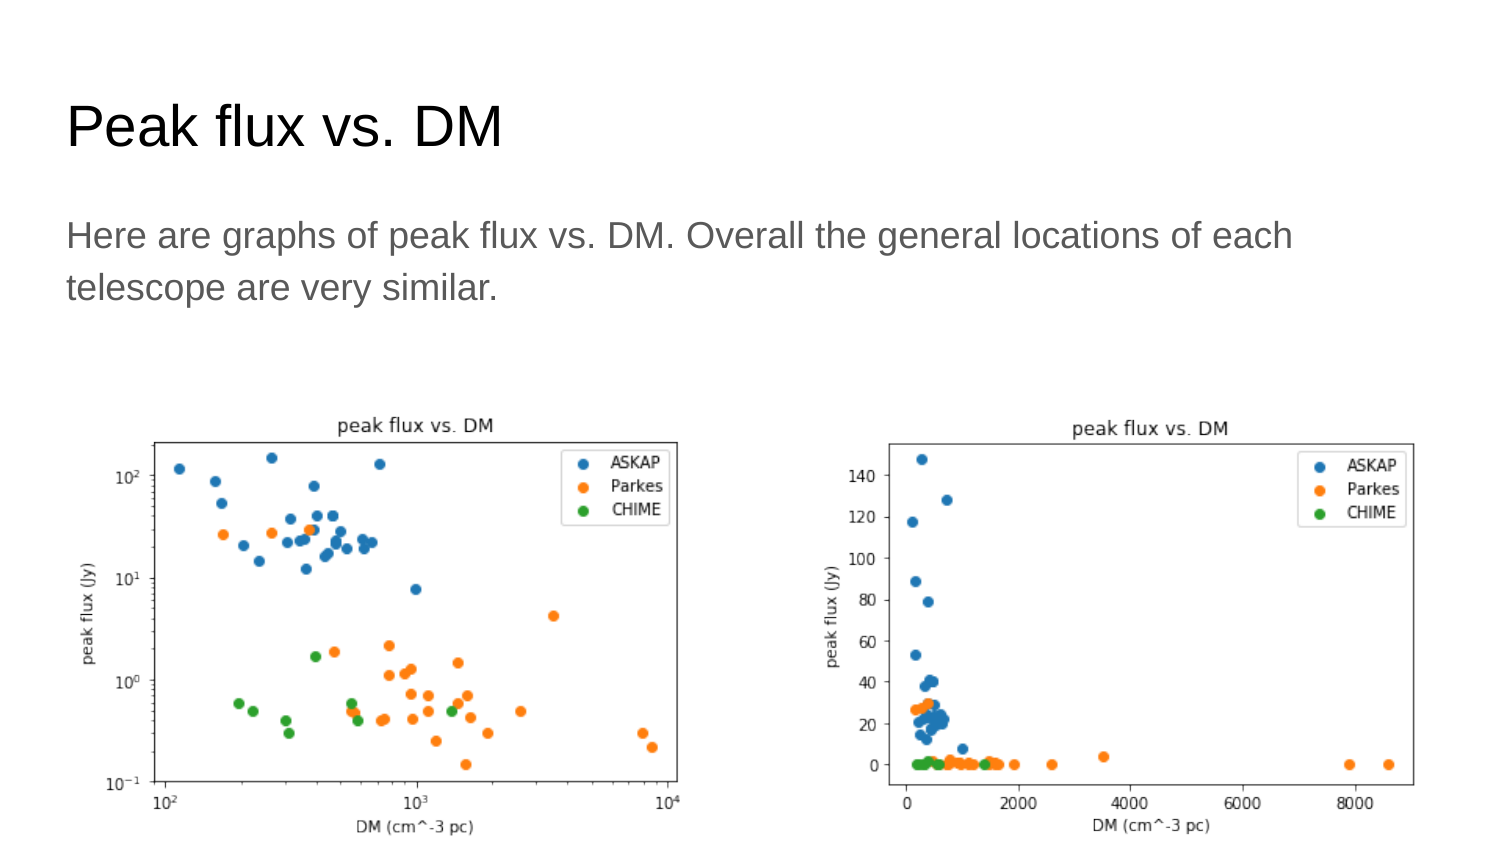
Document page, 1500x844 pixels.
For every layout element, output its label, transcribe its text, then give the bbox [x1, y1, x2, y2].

list Here are graphs of peak flux vs. DM. Overall the general locations of each telescope are very similar. [51, 189, 1449, 750]
title Peak flux vs. DM [51, 72, 1449, 167]
picture [71, 405, 694, 844]
picture [815, 409, 1429, 844]
